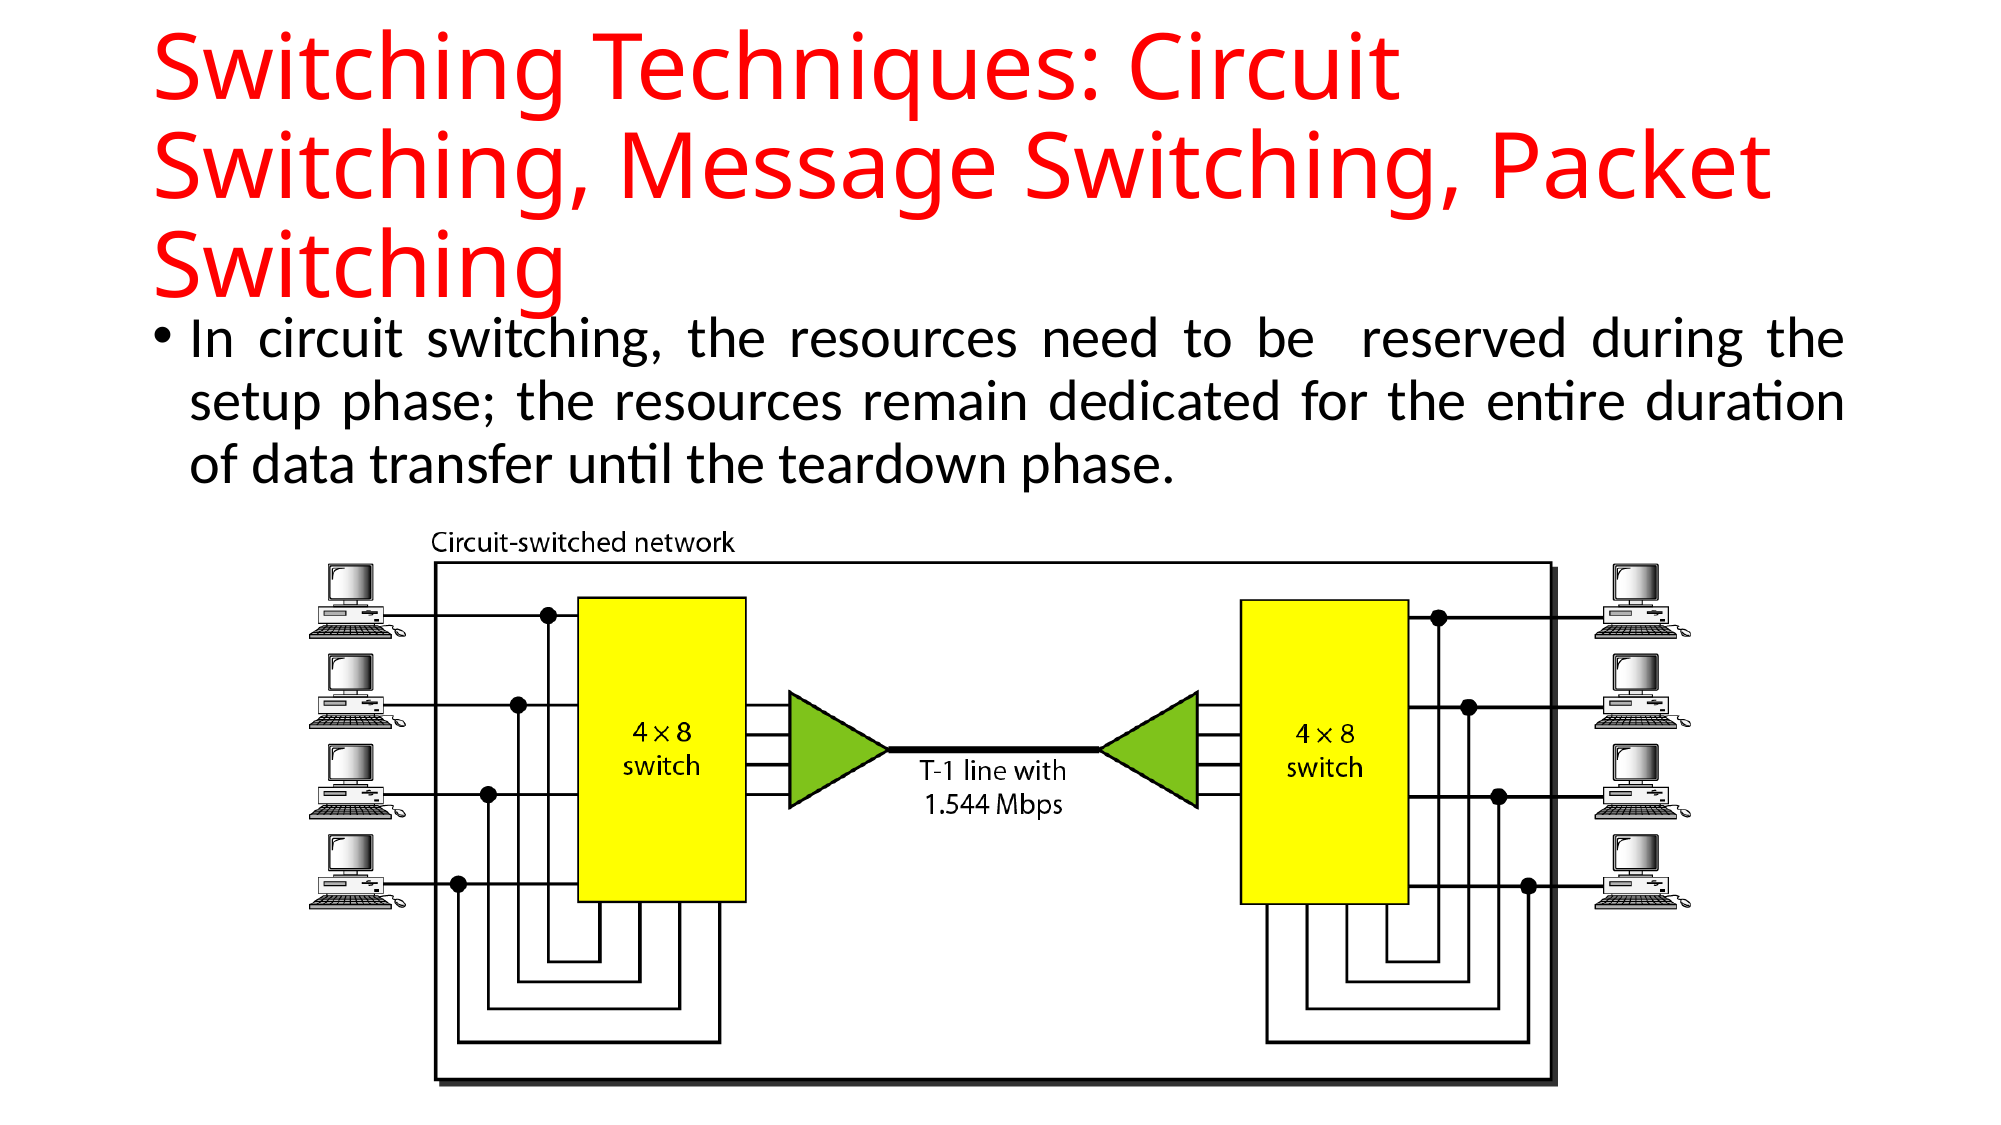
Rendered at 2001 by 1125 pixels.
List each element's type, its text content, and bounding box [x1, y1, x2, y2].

picture [309, 526, 1691, 1087]
list In circuit switching, the resources need to be reserved during the setup phase; the resources remain dedicated for the entire duration of data transfer until the teardown phase. [137, 299, 1863, 1014]
title Switching Techniques: Circuit Switching, Message Switching, Packet Switching [137, 59, 1863, 278]
